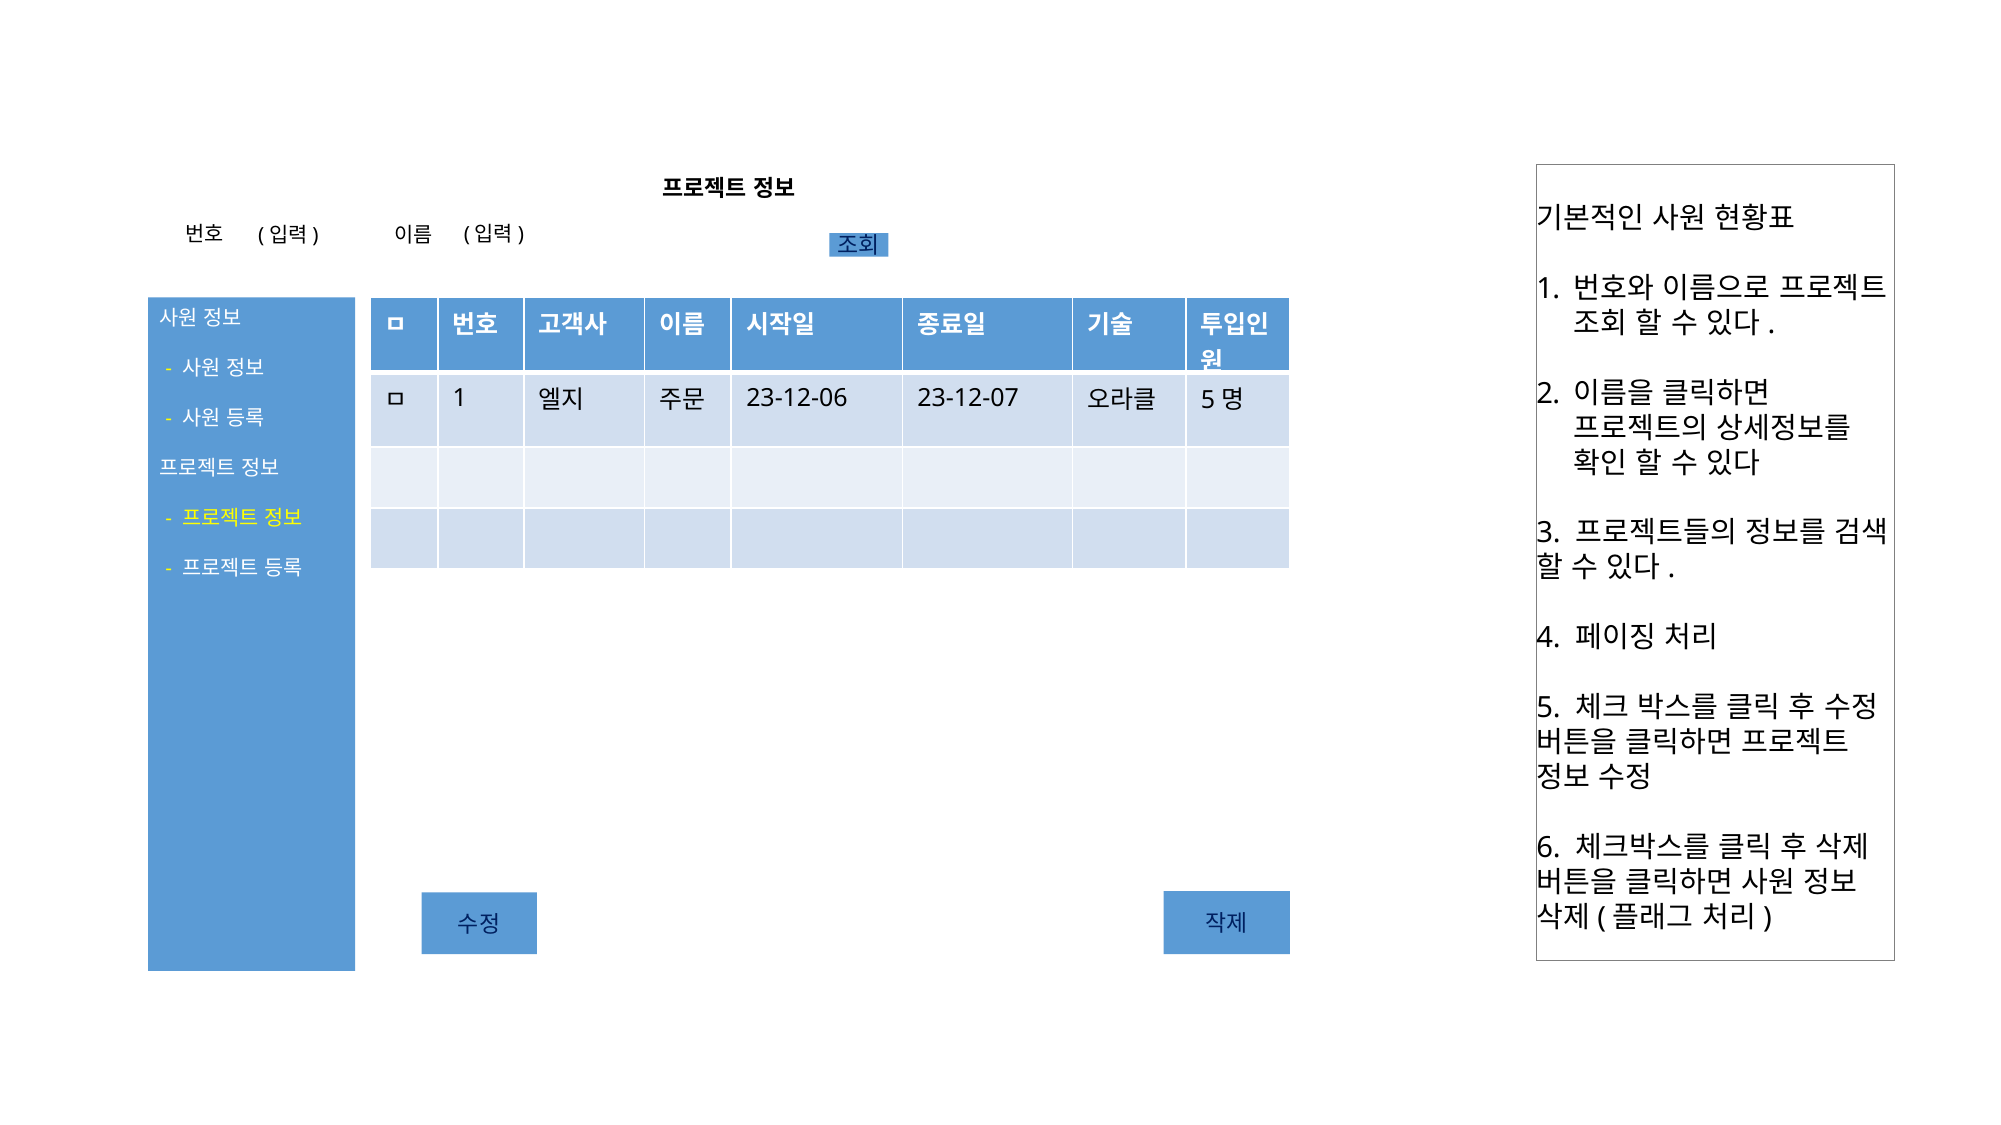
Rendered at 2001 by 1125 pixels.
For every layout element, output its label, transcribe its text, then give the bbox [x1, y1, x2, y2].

table_header 투입인원 [1187, 298, 1289, 370]
table_cell 주문 [645, 375, 730, 446]
table_cell 23-12-07 [903, 375, 1072, 446]
table_cell [371, 448, 437, 507]
table_cell [525, 448, 644, 507]
table_header 기술 [1073, 298, 1185, 370]
table_cell [439, 448, 523, 507]
text_box 작제 [1163, 890, 1291, 955]
table_cell [903, 509, 1072, 568]
text_box (입력) [243, 214, 334, 254]
table_cell [1073, 448, 1185, 507]
text_box 기본적인 사원 현황표 번호와 이름으로 프로젝트 조회 할 수 있다. 이름을 클릭하면 프로젝트의 상세정보를 확인 할 수 있다 3. 프로젝트들의 정보를 검색 할 수 있다. 4. 페이징 처리 5. 체크 박스를 클릭 후 수정 버튼을 클릭하면 프로젝트 정보 수정 6. 체크박스를 클릭 후 삭제 버튼을 클릭하면 사원 정보 삭제(플래그 처리) [1536, 164, 1895, 961]
table_cell 5명 [1187, 375, 1289, 446]
table_cell 1 [439, 375, 523, 446]
table_cell [1187, 509, 1289, 568]
table_header ㅁ [371, 298, 437, 370]
text_box 조회 [828, 232, 889, 258]
table_cell [525, 509, 644, 568]
table_header 이름 [645, 298, 730, 370]
table_header 종료일 [903, 298, 1072, 370]
table_cell [732, 448, 902, 507]
table_cell [645, 509, 730, 568]
table_cell [732, 509, 902, 568]
table_header 번호 [439, 298, 523, 370]
text_box 프로젝트 정보 [168, 166, 1290, 209]
table_cell 오라클 [1073, 375, 1185, 446]
text_box 번호 [171, 213, 239, 253]
table_cell [903, 448, 1072, 507]
table_cell [1073, 509, 1185, 568]
table_cell [371, 509, 437, 568]
table_cell [645, 448, 730, 507]
table_cell [439, 509, 523, 568]
text_box 사원 정보 - 사원 정보 - 사원 등록 프로젝트 정보 - 프로젝트 정보 - 프로젝트 등록 [147, 296, 356, 972]
table_header 시작일 [732, 298, 902, 370]
text_box (입력) [448, 212, 539, 253]
table_cell 엘지 [525, 375, 644, 446]
text_box 수정 [421, 891, 538, 955]
table_header 고객사 [525, 298, 644, 370]
table_cell [1187, 448, 1289, 507]
text_box 이름 [379, 214, 448, 254]
table_cell 23-12-06 [732, 375, 902, 446]
table_cell ㅁ [371, 375, 437, 446]
